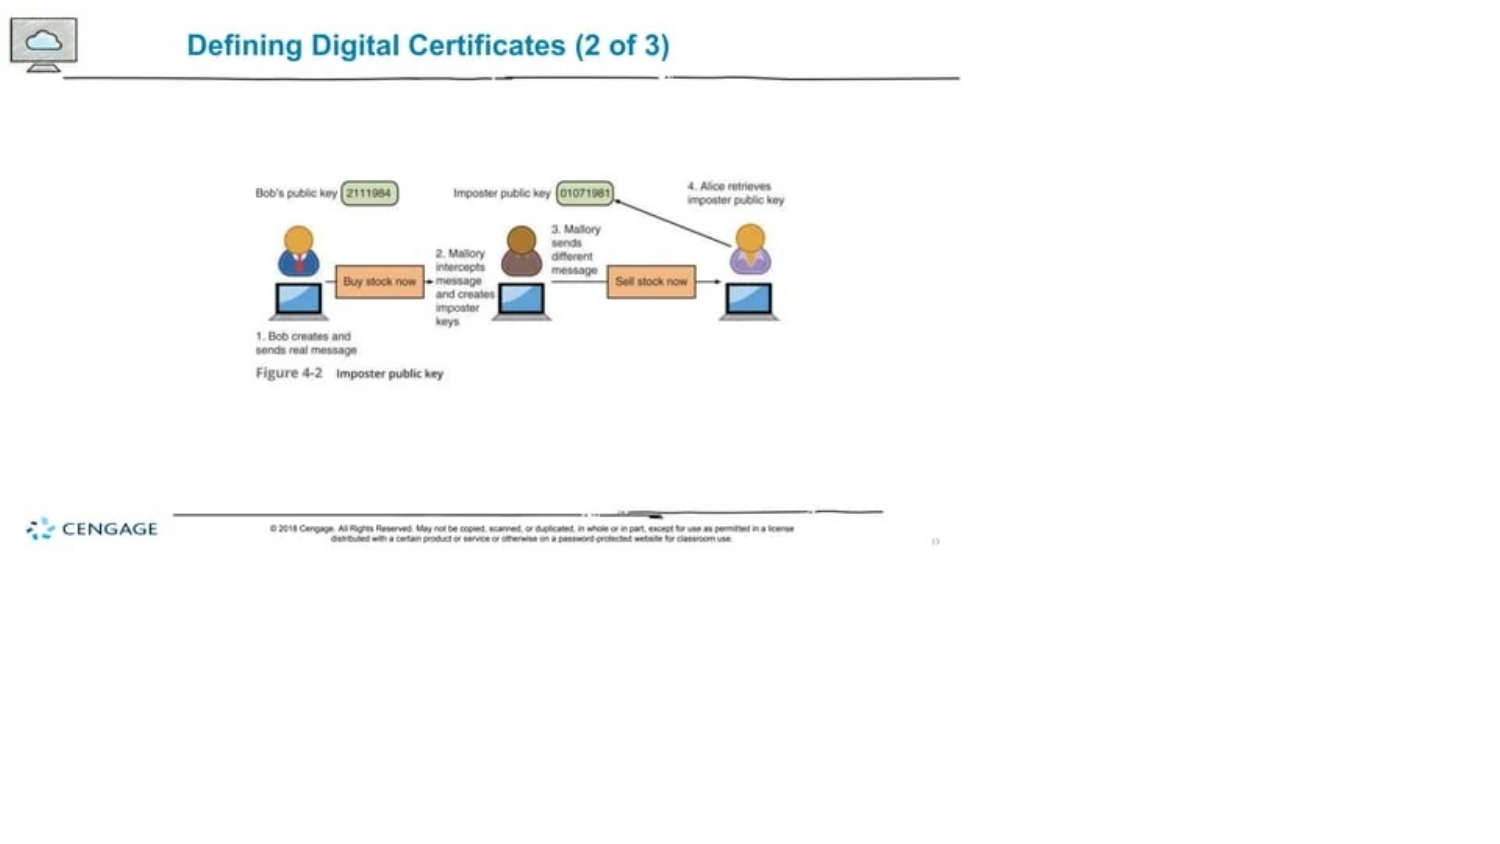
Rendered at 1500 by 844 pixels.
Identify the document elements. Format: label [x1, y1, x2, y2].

picture [0, 0, 997, 562]
